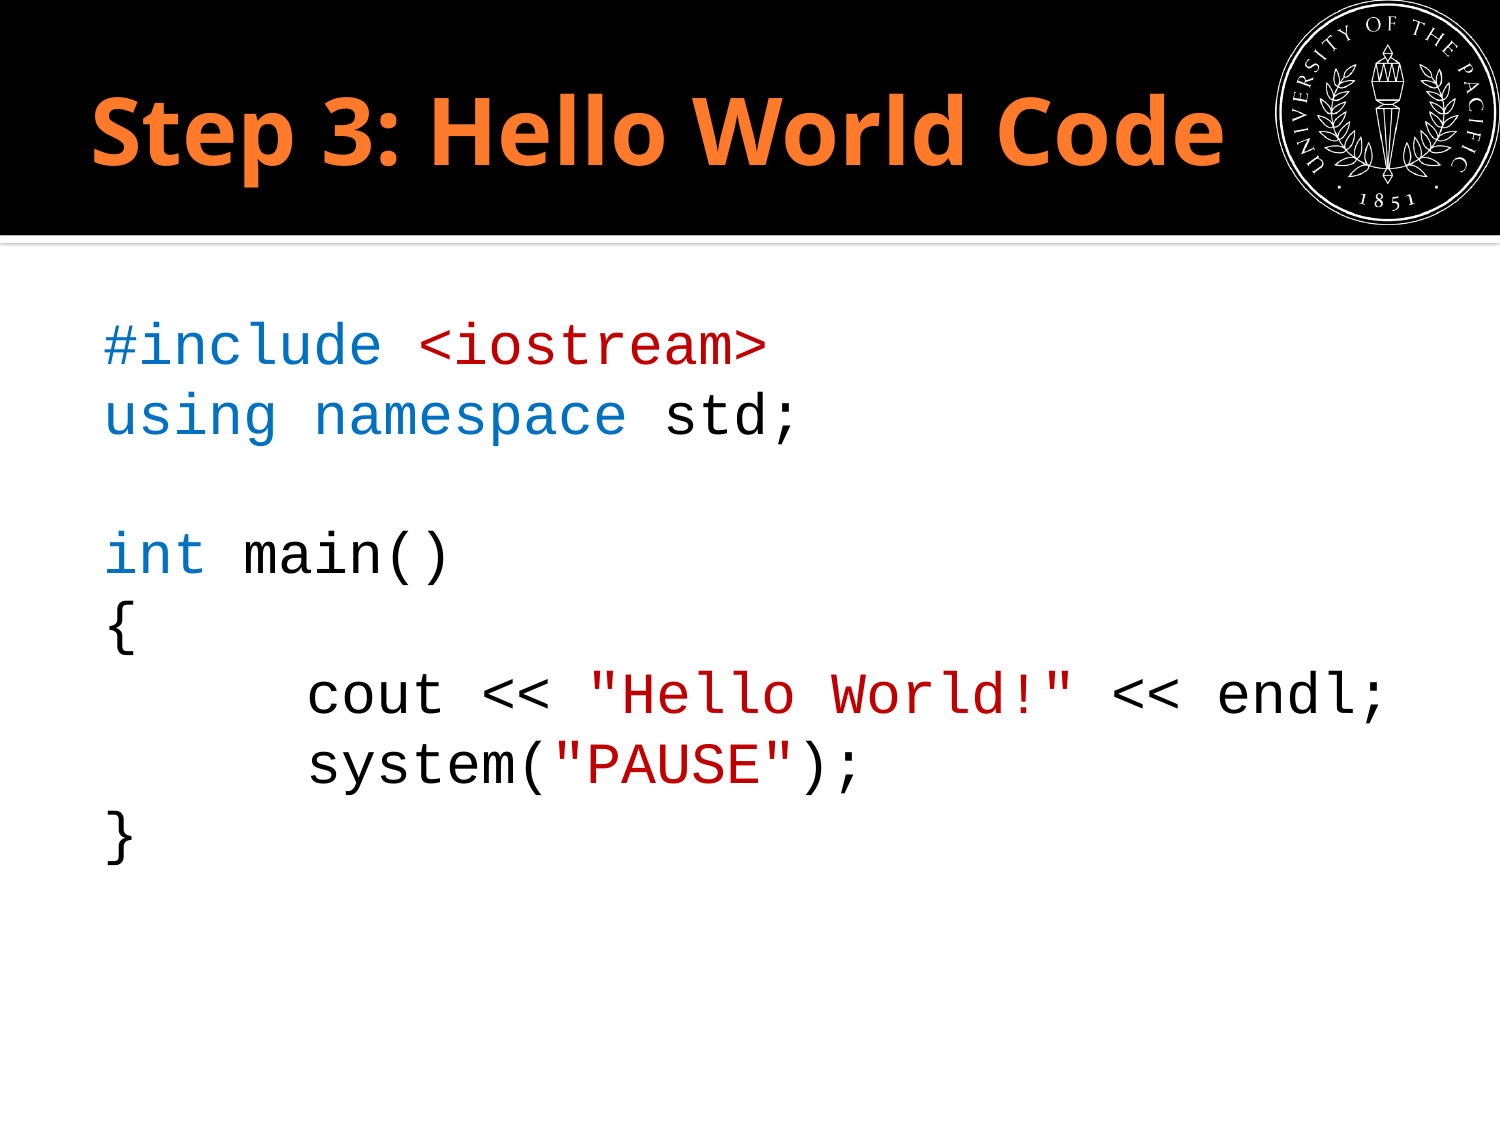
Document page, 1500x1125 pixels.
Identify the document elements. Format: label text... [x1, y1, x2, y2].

list #include <iostream> using namespace std; int main() { cout << "Hello World!" << endl; system("PAUSE"); } [75, 291, 1425, 1050]
title Step 3: Hello World Code [75, 25, 1263, 231]
picture [1275, 0, 1500, 225]
